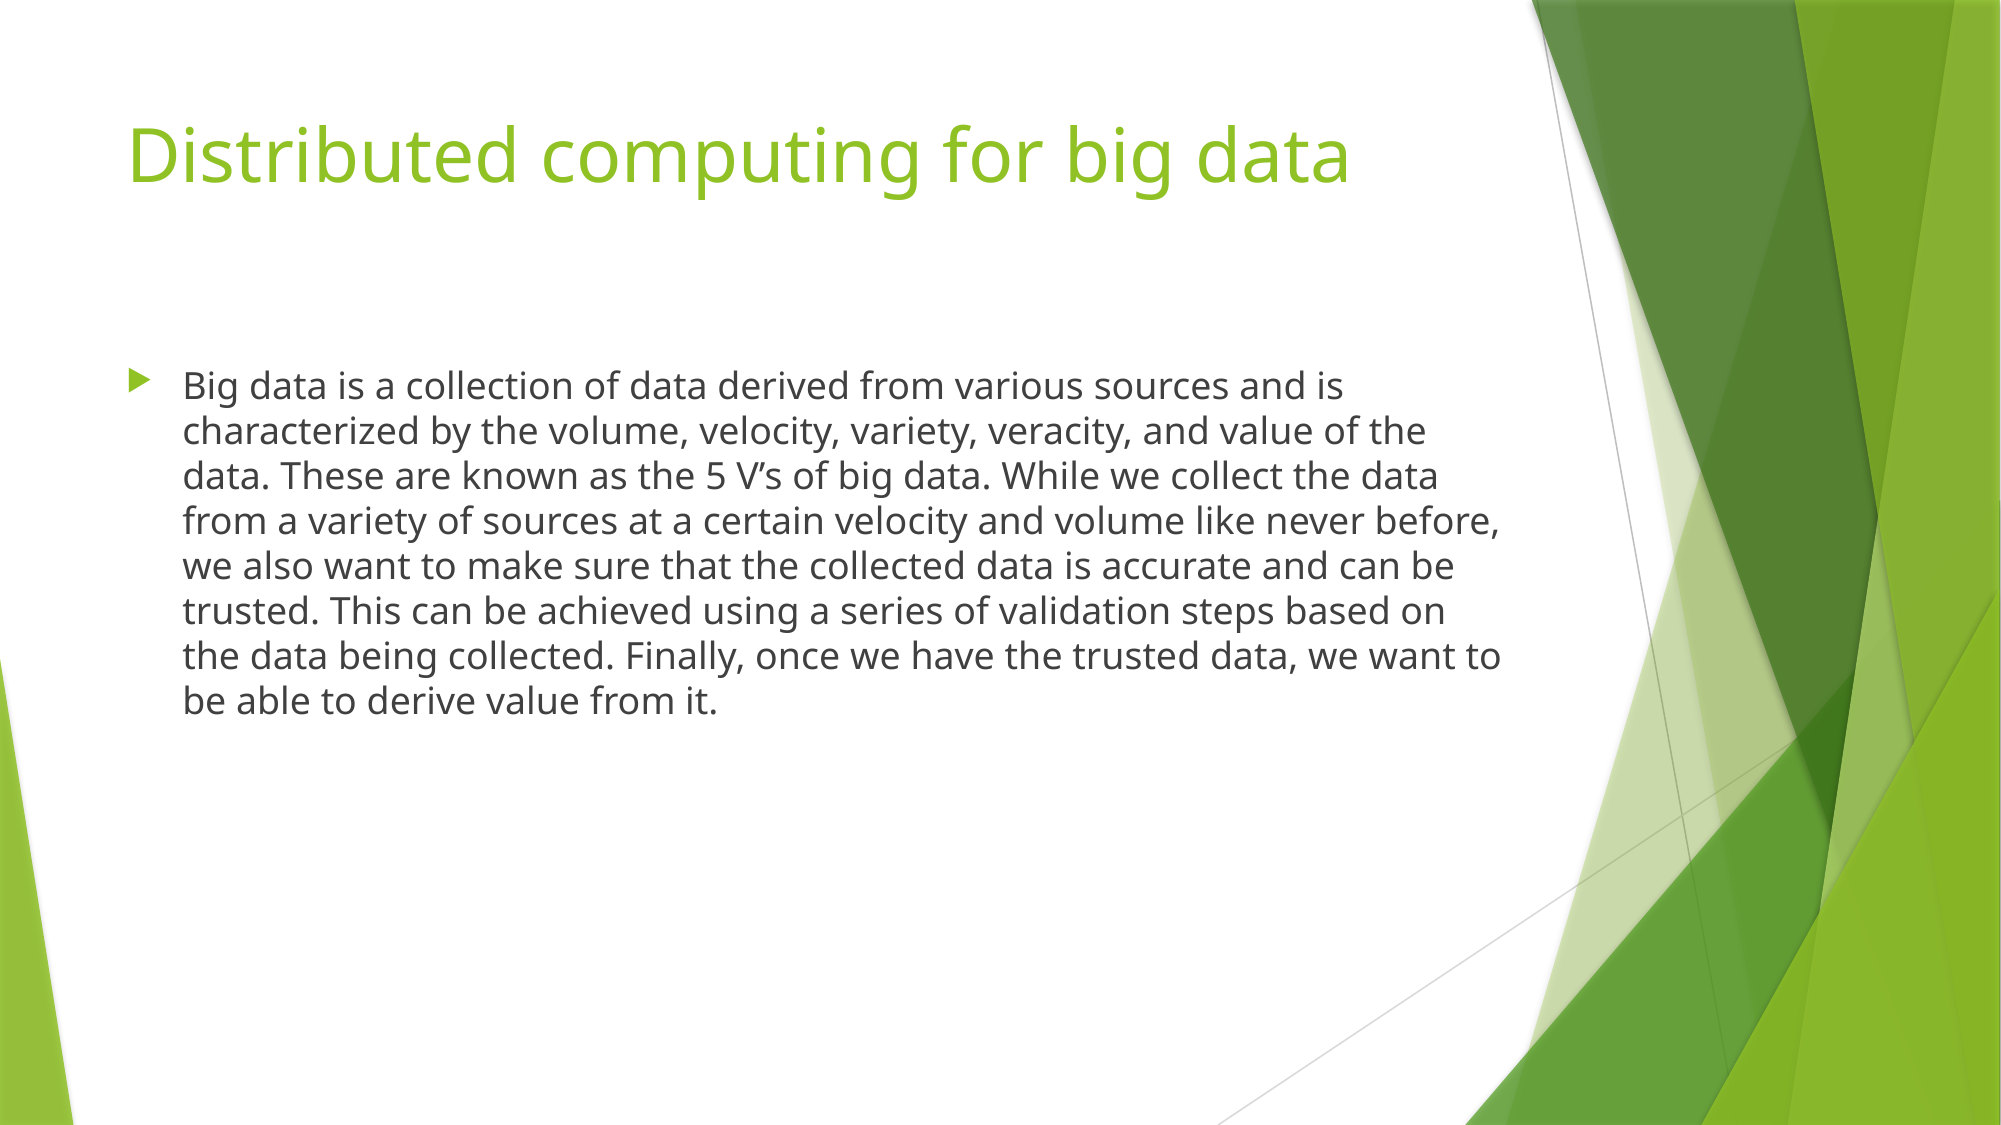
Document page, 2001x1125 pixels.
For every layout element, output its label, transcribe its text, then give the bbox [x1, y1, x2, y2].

list Big data is a collection of data derived from various sources and is characterized by the volume, velocity, variety, veracity, and value of the data. These are known as the 5 V’s of big data. While we collect the data from a variety of sources at a certain velocity and volume like never before, we also want to make sure that the collected data is accurate and can be trusted. This can be achieved using a series of validation steps based on the data being collected. Finally, once we have the trusted data, we want to be able to derive value from it. [111, 354, 1522, 992]
title Distributed computing for big data [111, 99, 1522, 317]
